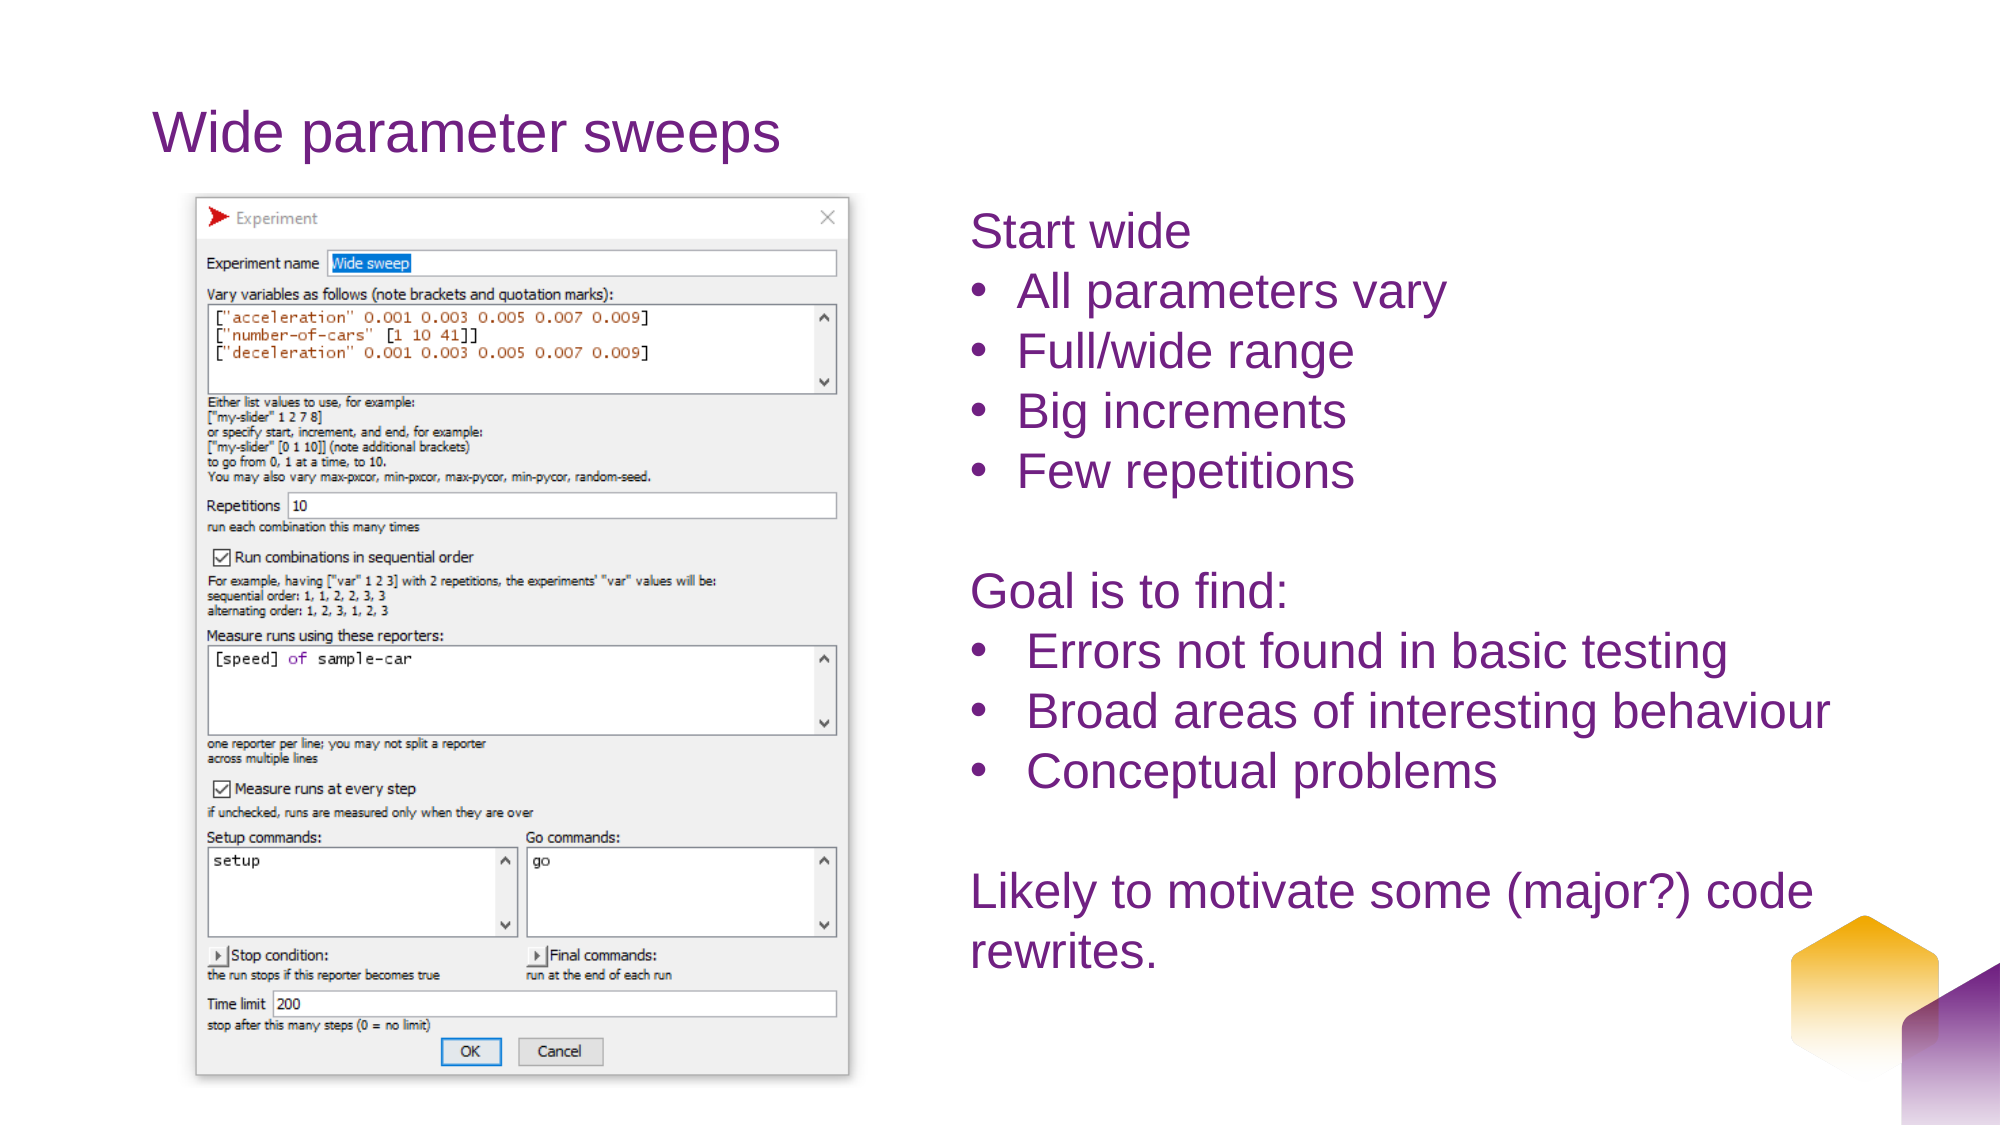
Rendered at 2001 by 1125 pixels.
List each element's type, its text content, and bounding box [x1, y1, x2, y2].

text_box Start wide All parameters vary Full/wide range Big increments Few repetitions Goal is to find: Errors not found in basic testing Broad areas of interesting behaviour Conceptual problems Likely to motivate some (major?) code rewrites. [955, 191, 1951, 1047]
title Wide parameter sweeps [137, 88, 1775, 179]
picture [163, 193, 893, 1088]
picture [1746, 884, 2000, 1125]
